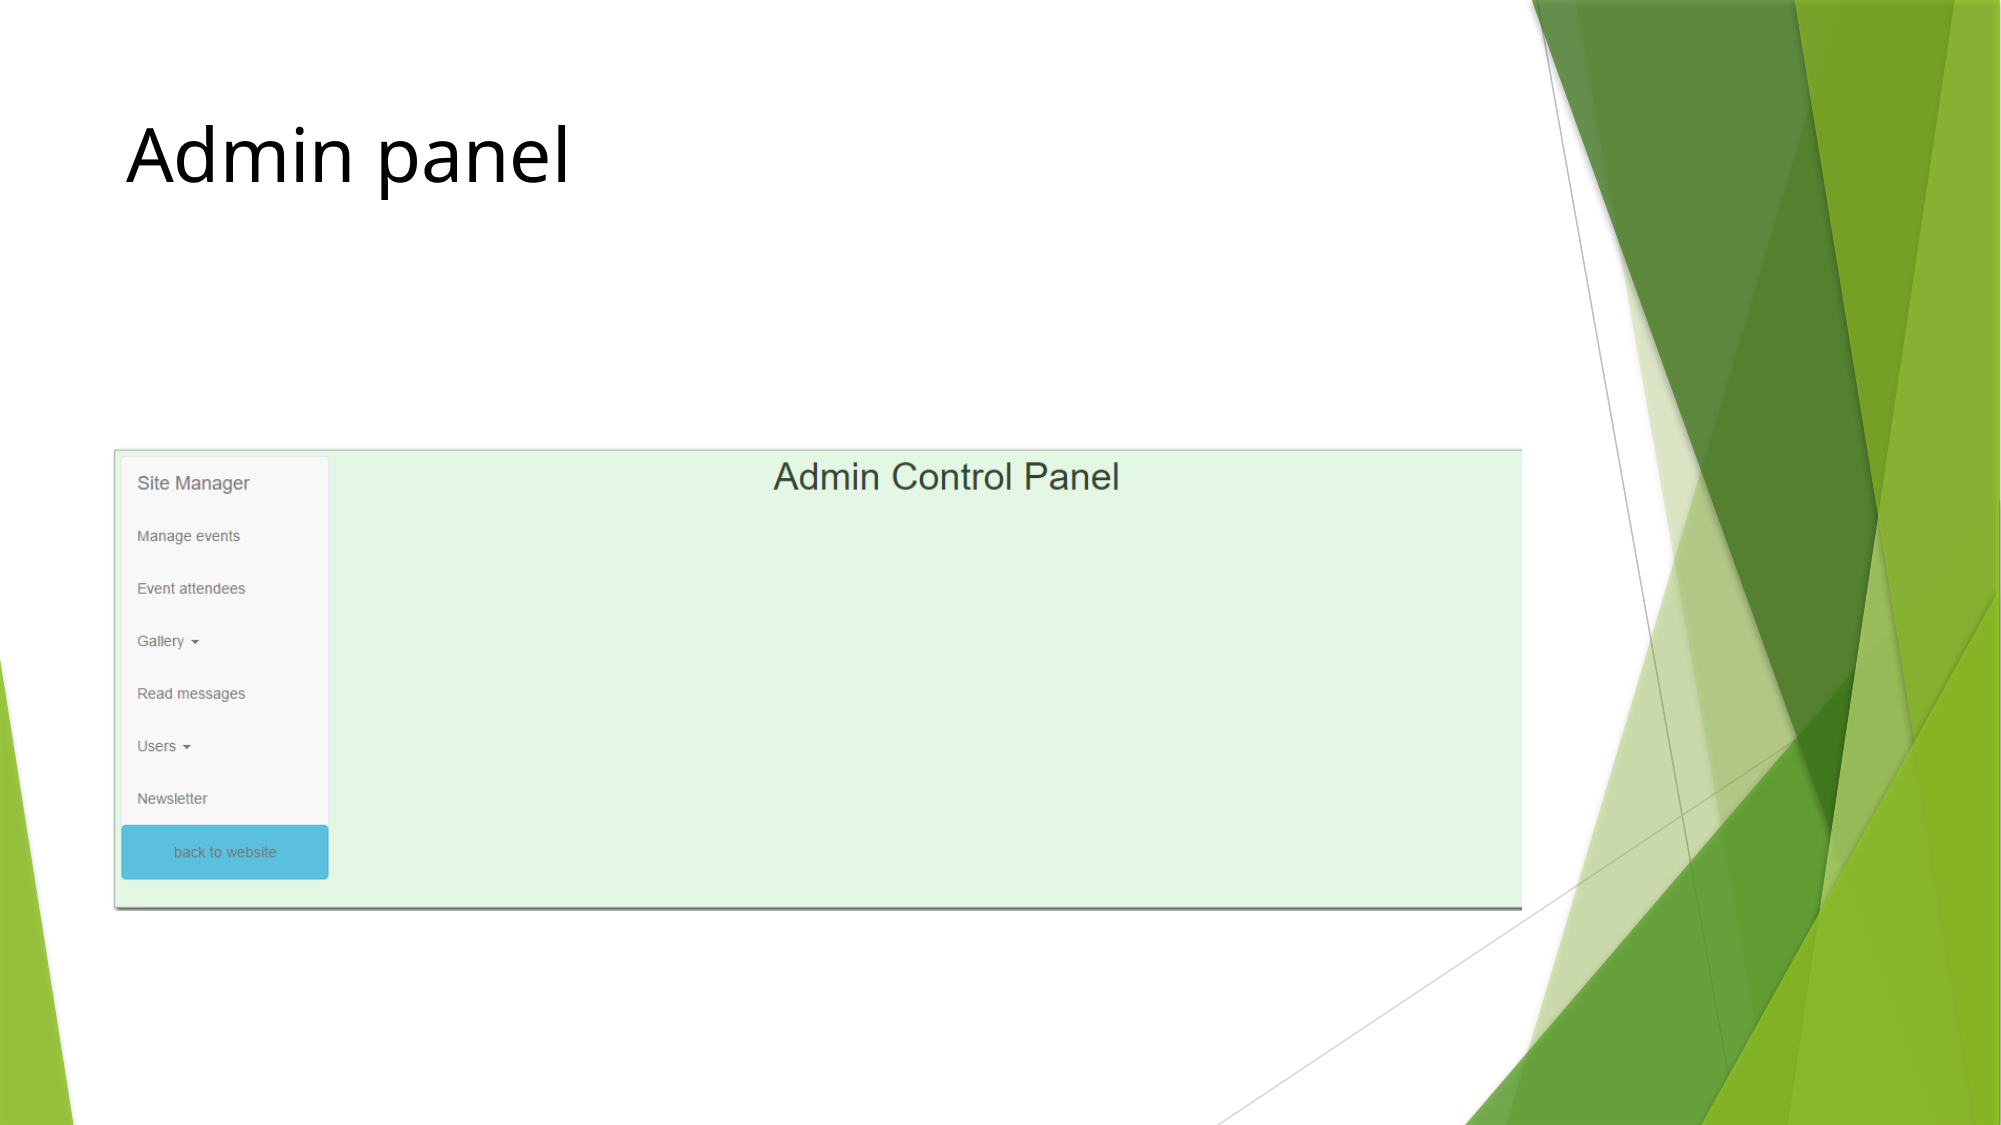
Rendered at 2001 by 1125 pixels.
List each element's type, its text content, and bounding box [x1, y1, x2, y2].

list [110, 433, 1522, 912]
title Admin panel [111, 99, 1522, 317]
